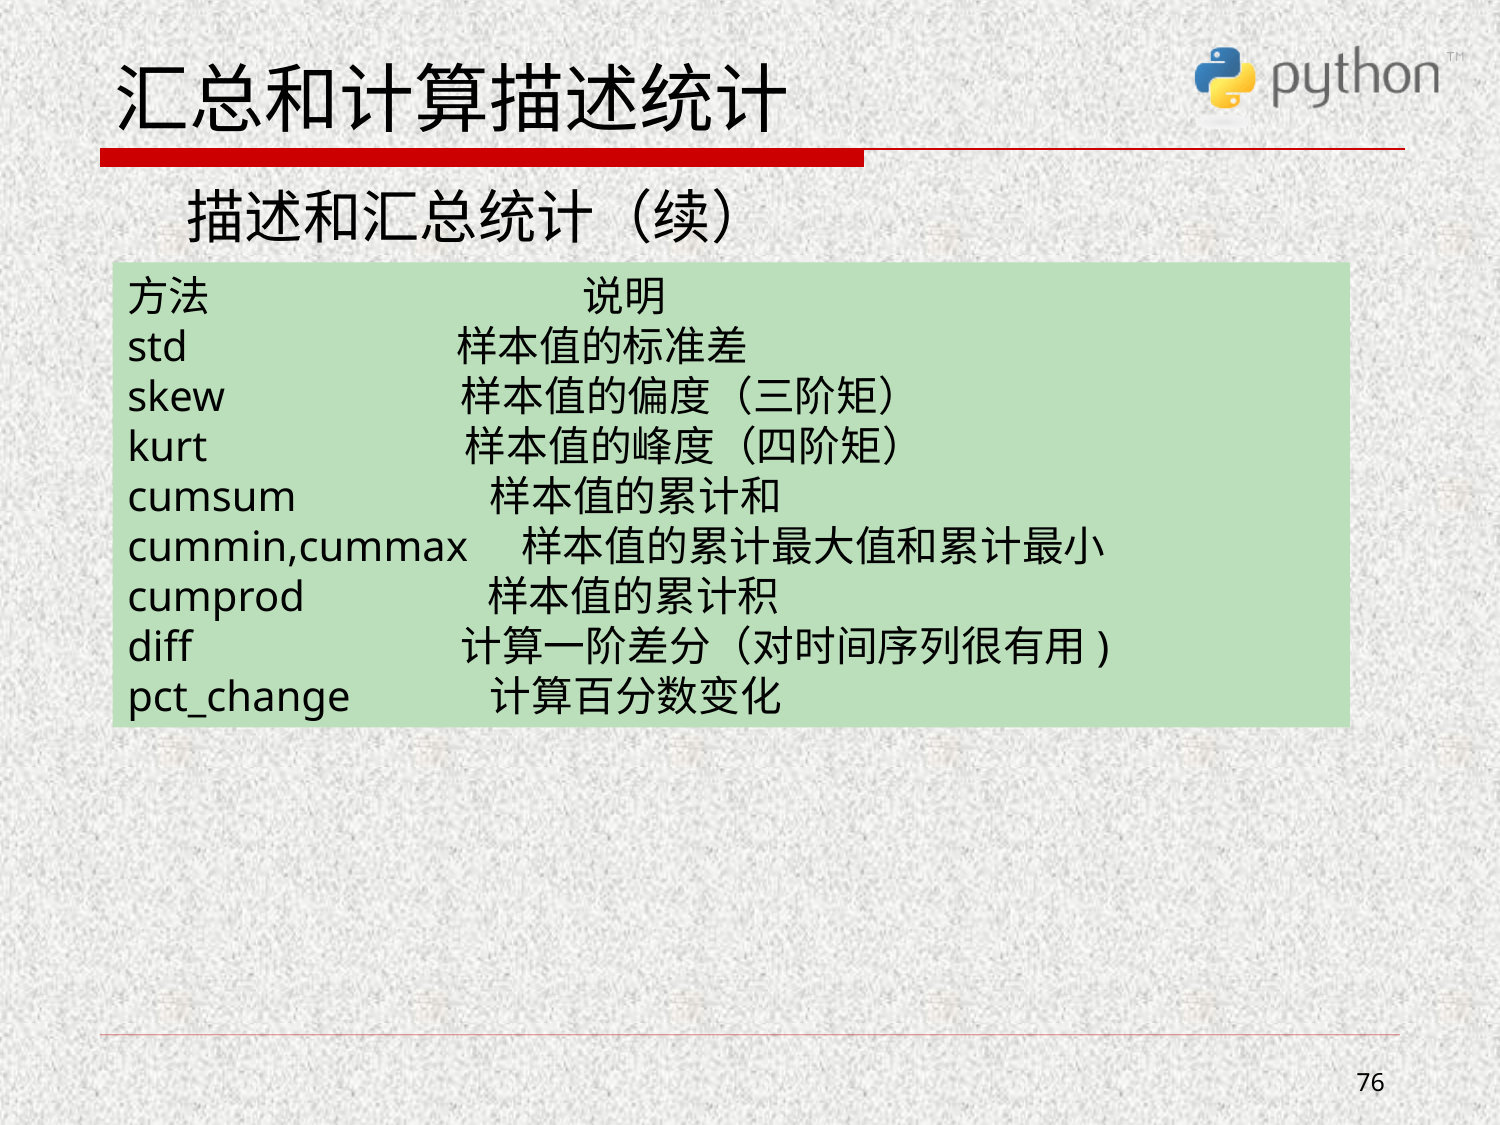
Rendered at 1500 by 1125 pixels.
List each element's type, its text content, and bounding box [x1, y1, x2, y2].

list 描述和汇总统计（续） [92, 172, 1406, 1025]
slide_number 76 [1074, 1058, 1401, 1103]
text_box 方法 说明 std 样本值的标准差 skew 样本值的偏度（三阶矩） kurt 样本值的峰度（四阶矩） cumsum 样本值的累计和 cummin,cummax 样本值的累计最大值和累计最小 cumprod 样本值的累计积 diff 计算一阶差分（对时间序列很有用) pct_change 计算百分数变化 [112, 262, 1350, 728]
title 汇总和计算描述统计 [99, 50, 1413, 149]
picture [0, 0, 1500, 1125]
